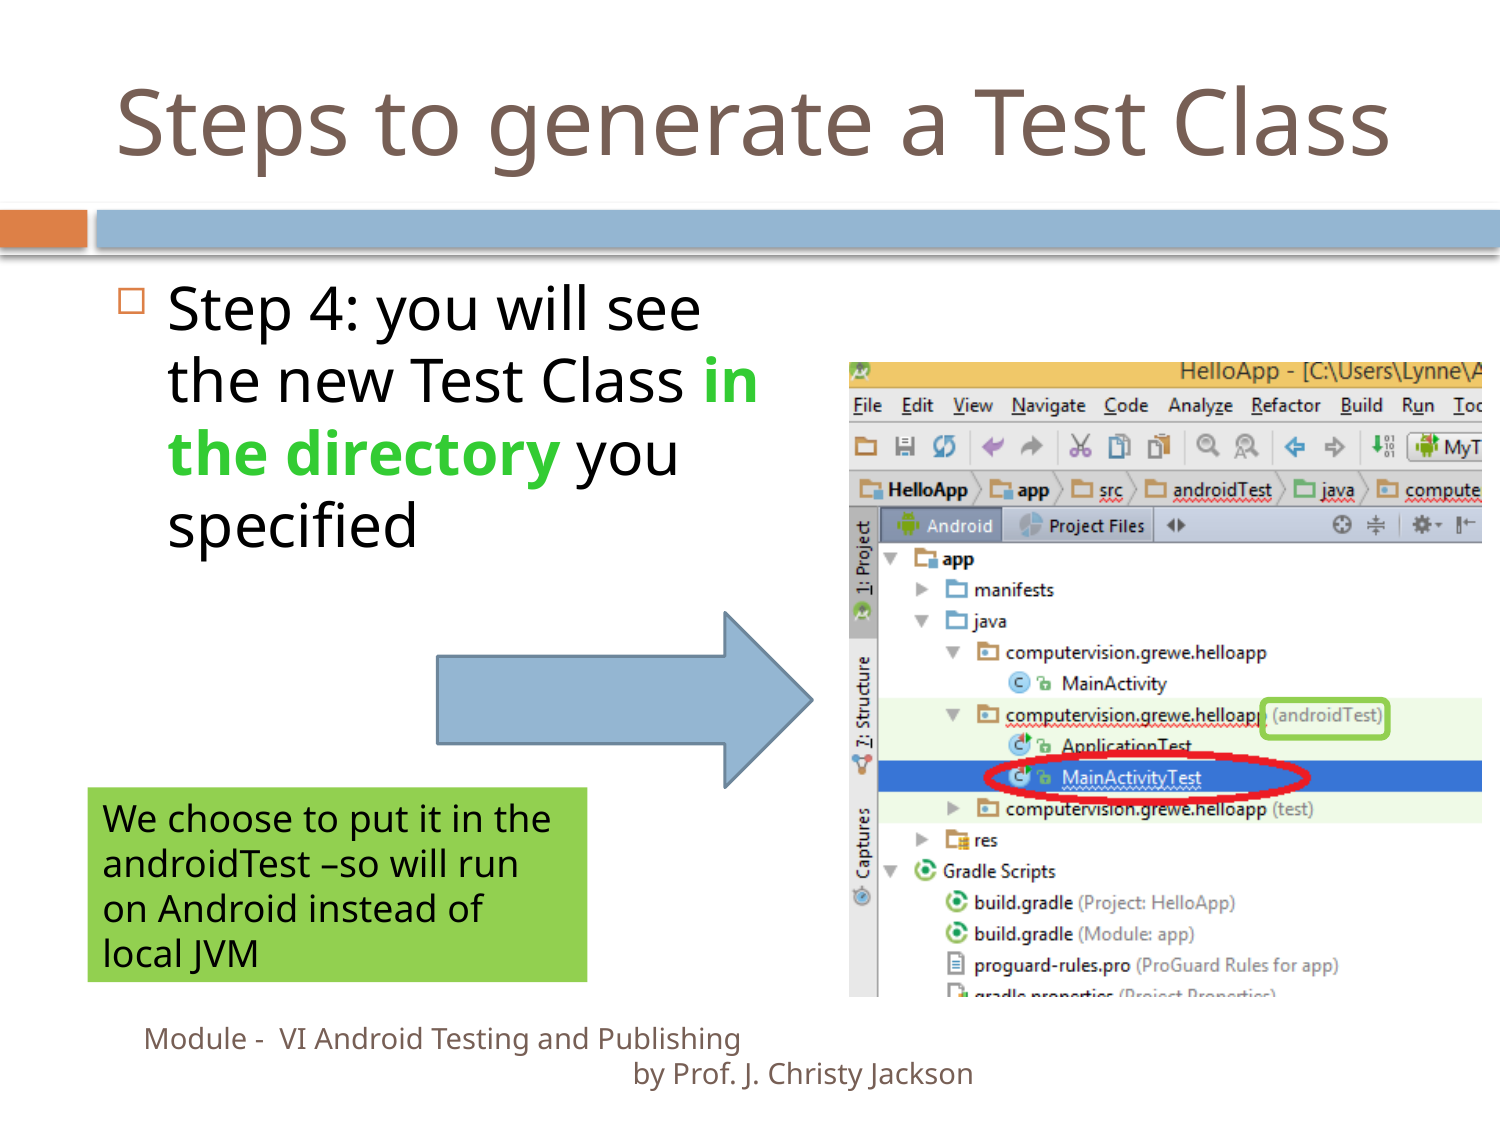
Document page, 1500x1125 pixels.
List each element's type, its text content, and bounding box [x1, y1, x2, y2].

footer Module - VI Android Testing and Publishing by Prof. J. Christy Jackson [99, 1025, 990, 1085]
picture [849, 362, 1482, 998]
text_box [435, 611, 814, 789]
title Steps to generate a Test Class [100, 37, 1438, 200]
list Step 4: you will see the new Test Class in the directory you specified [100, 262, 813, 1000]
text_box We choose to put it in the androidTest –so will run on Android instead of local JVM [87, 787, 588, 983]
